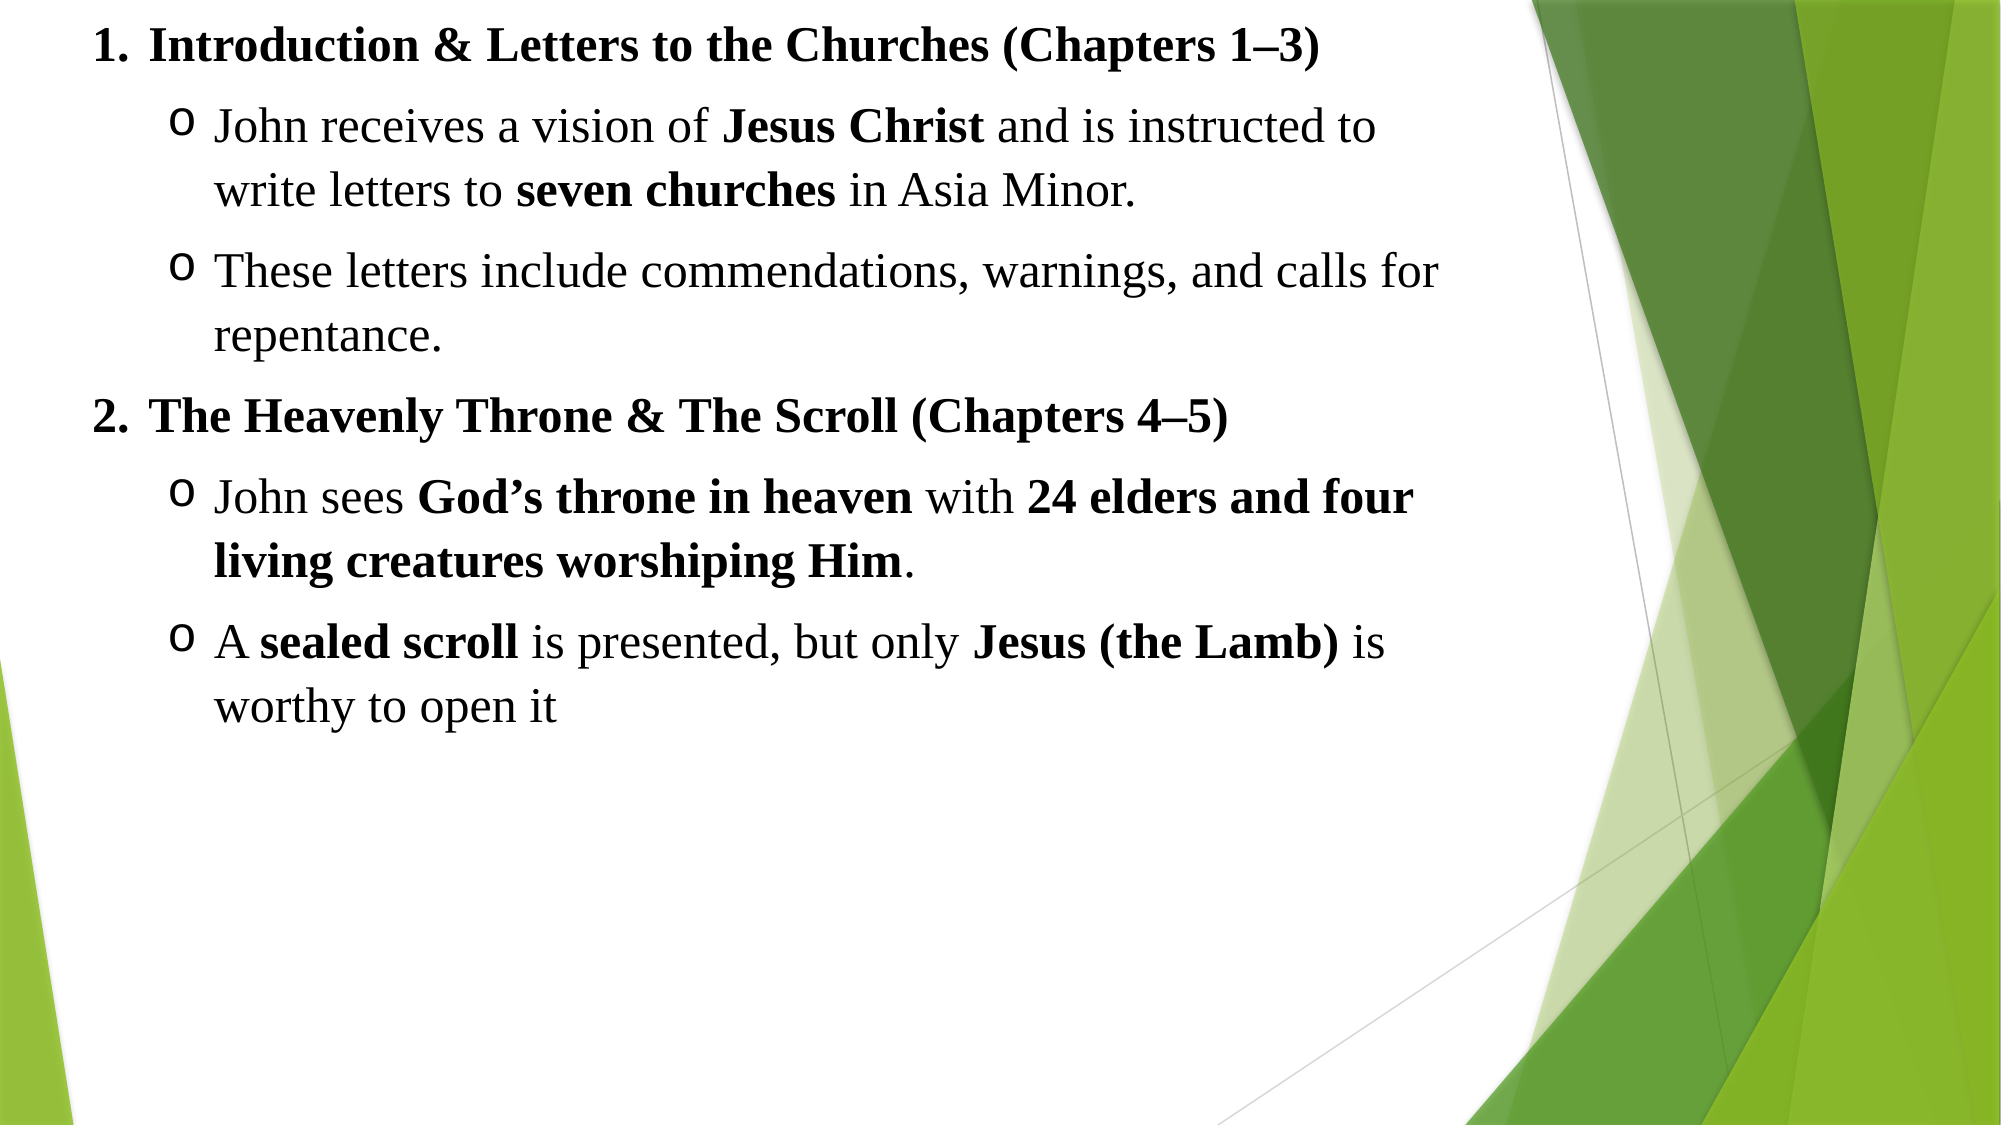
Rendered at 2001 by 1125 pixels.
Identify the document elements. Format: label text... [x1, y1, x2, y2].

text_box Introduction & Letters to the Churches (Chapters 1–3) John receives a vision of Jesus Christ and is instructed to write letters to seven churches in Asia Minor. These letters include commendations, warnings, and calls for repentance. The Heavenly Throne & The Scroll (Chapters 4–5) John sees God’s throne in heaven with 24 elders and four living creatures worshiping Him. A sealed scroll is presented, but only Jesus (the Lamb) is worthy to open it [77, 0, 1501, 740]
